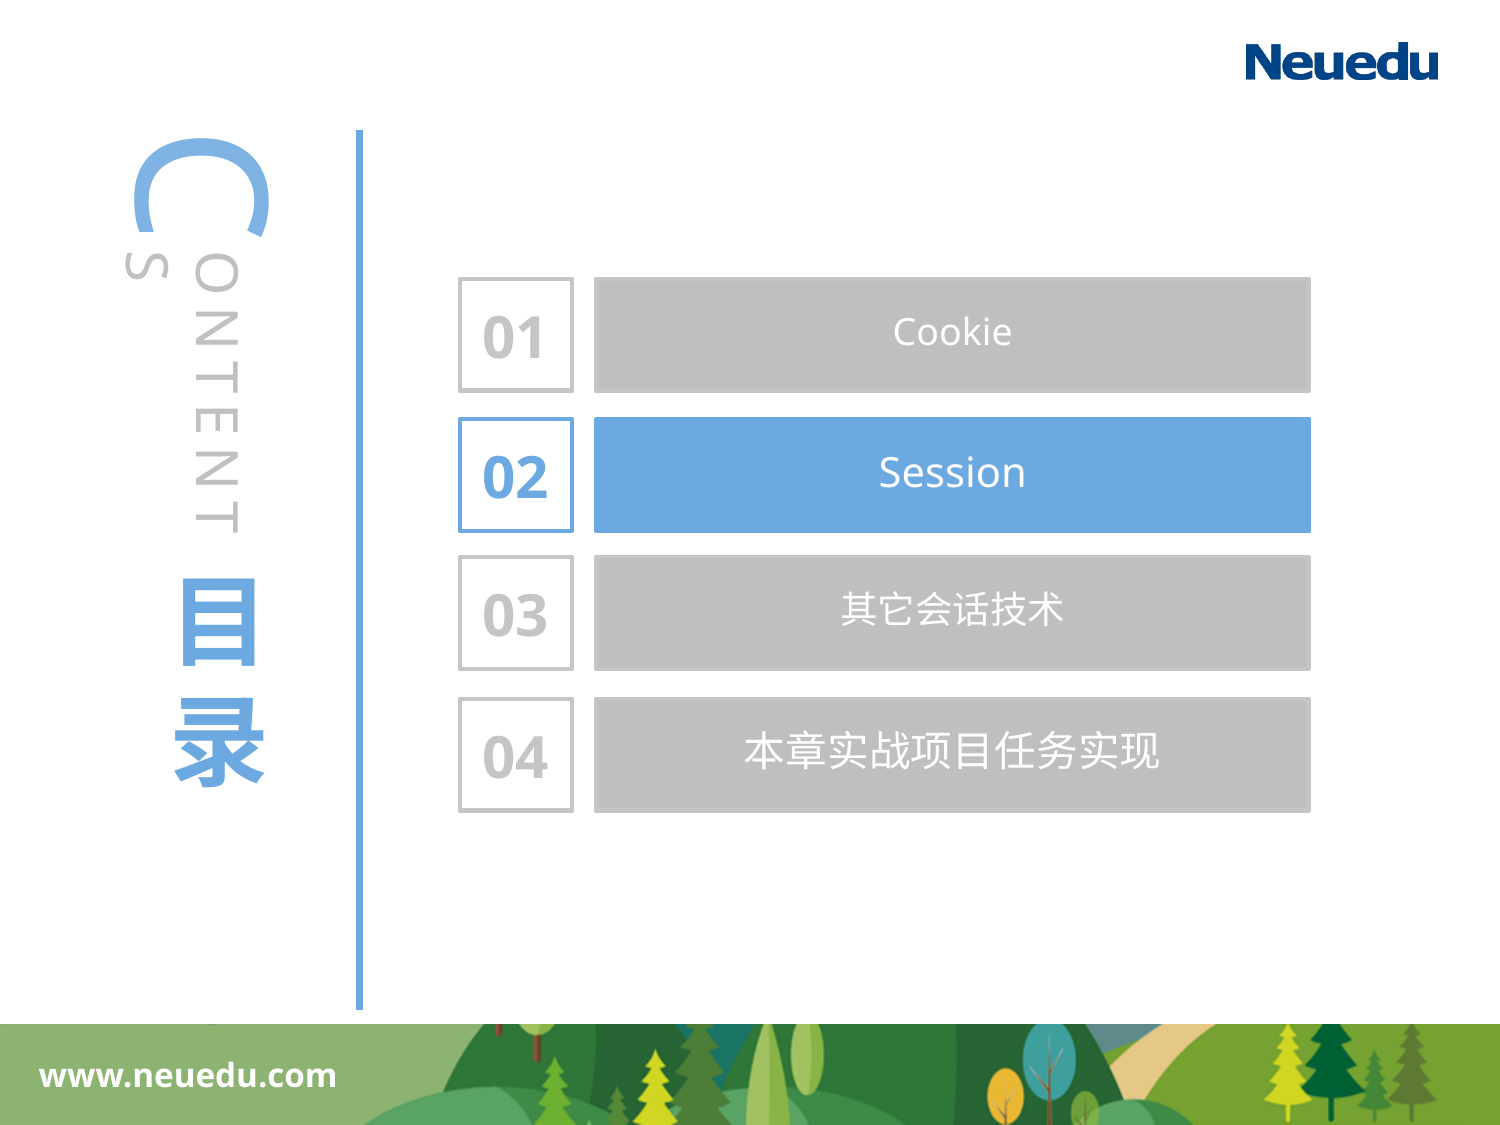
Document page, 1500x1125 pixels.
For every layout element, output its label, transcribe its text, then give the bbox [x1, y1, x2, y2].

text_box Cookie [594, 277, 1311, 393]
picture [1246, 42, 1438, 80]
text_box 其它会话技术 [594, 555, 1311, 671]
text_box 02 [458, 417, 574, 533]
text_box Session [594, 417, 1311, 533]
picture [0, 1024, 1500, 1125]
text_box 03 [458, 555, 574, 671]
text_box 本章实战项目任务实现 [594, 697, 1311, 813]
text_box 04 [458, 697, 574, 813]
text_box 01 [458, 277, 574, 393]
